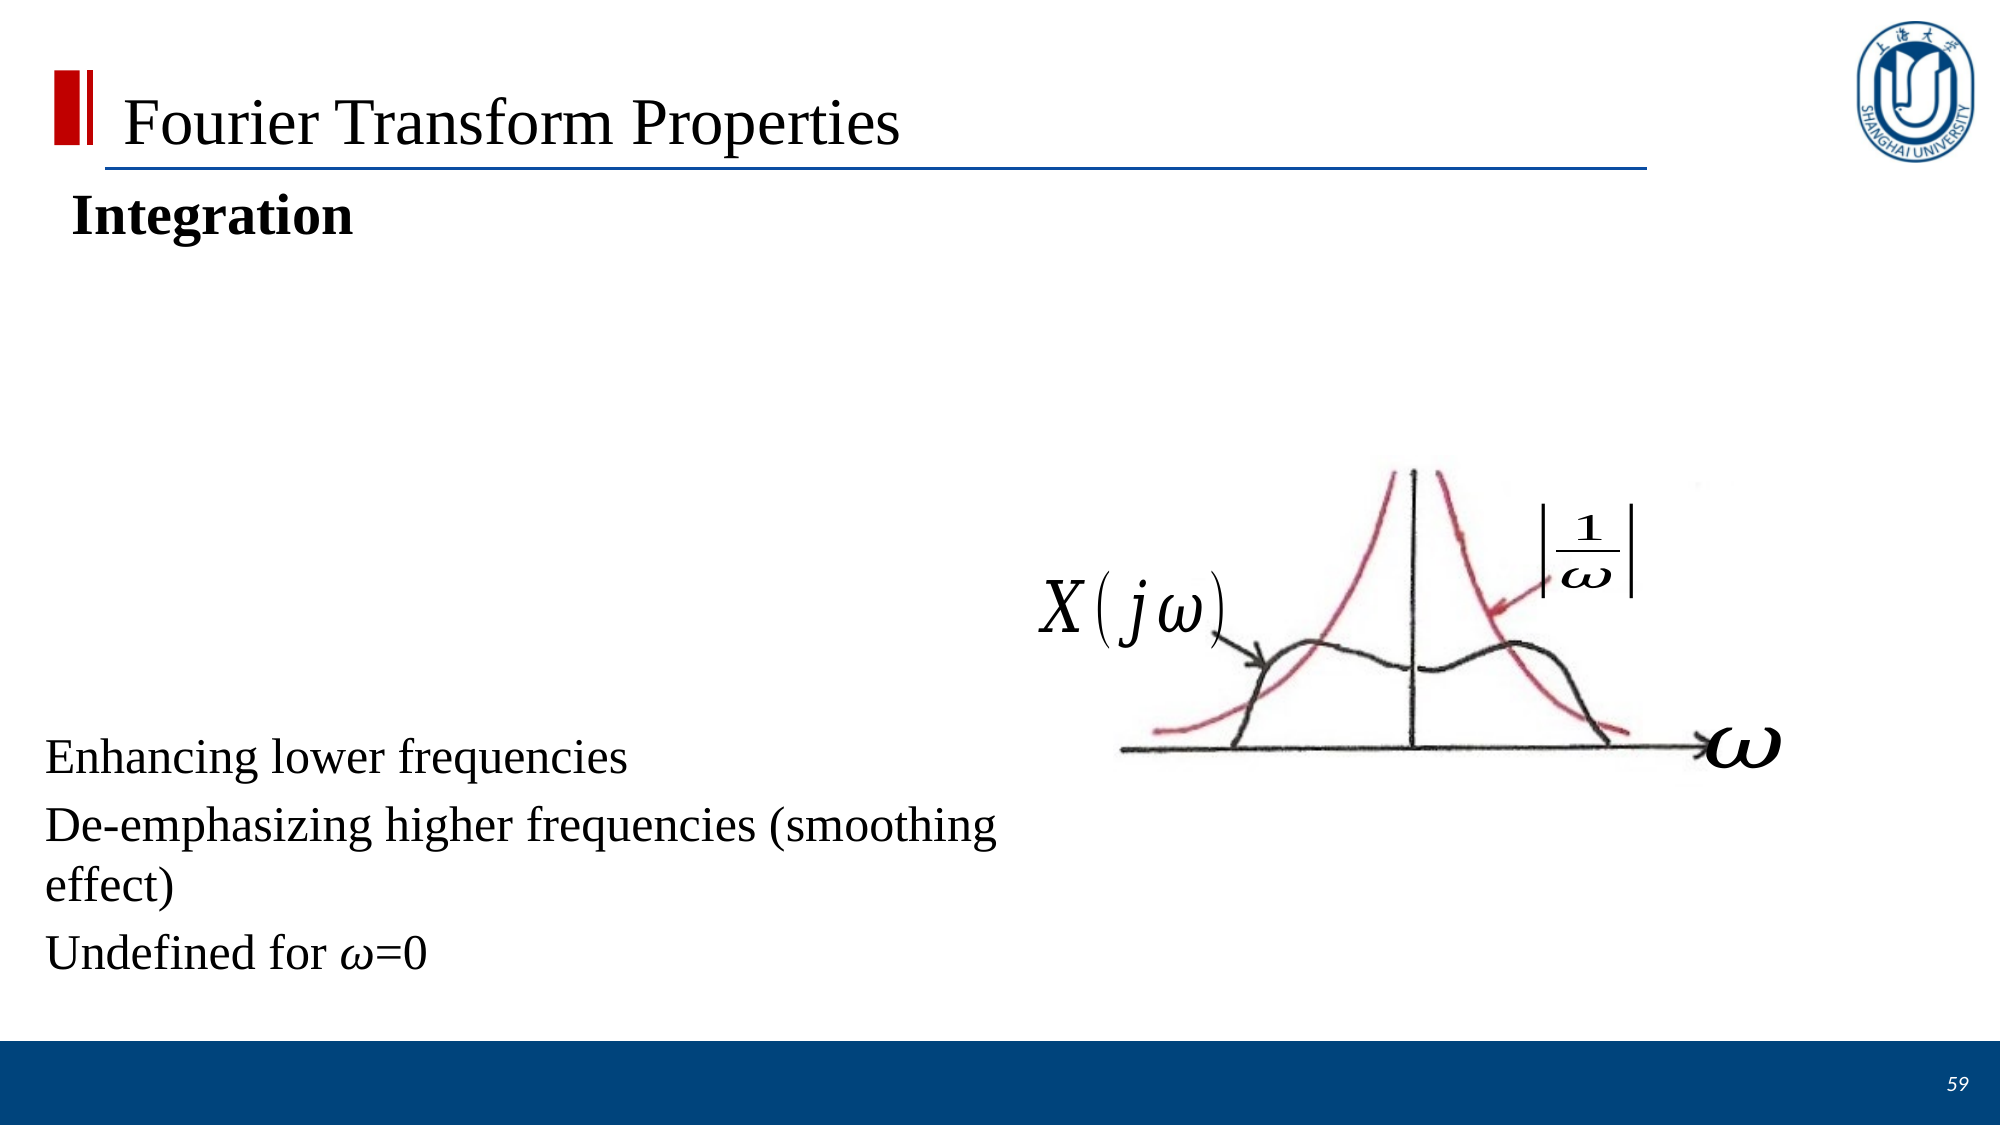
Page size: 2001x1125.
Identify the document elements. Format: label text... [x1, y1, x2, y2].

title Fourier Transform Properties [108, 37, 1857, 167]
slide_number 59 [1768, 1052, 1984, 1113]
picture [1855, 21, 1978, 163]
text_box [1035, 455, 1792, 788]
text_box Enhancing lower frequencies De-emphasizing higher frequencies (smoothing effect) Undefined for ω=0 [30, 715, 1075, 988]
